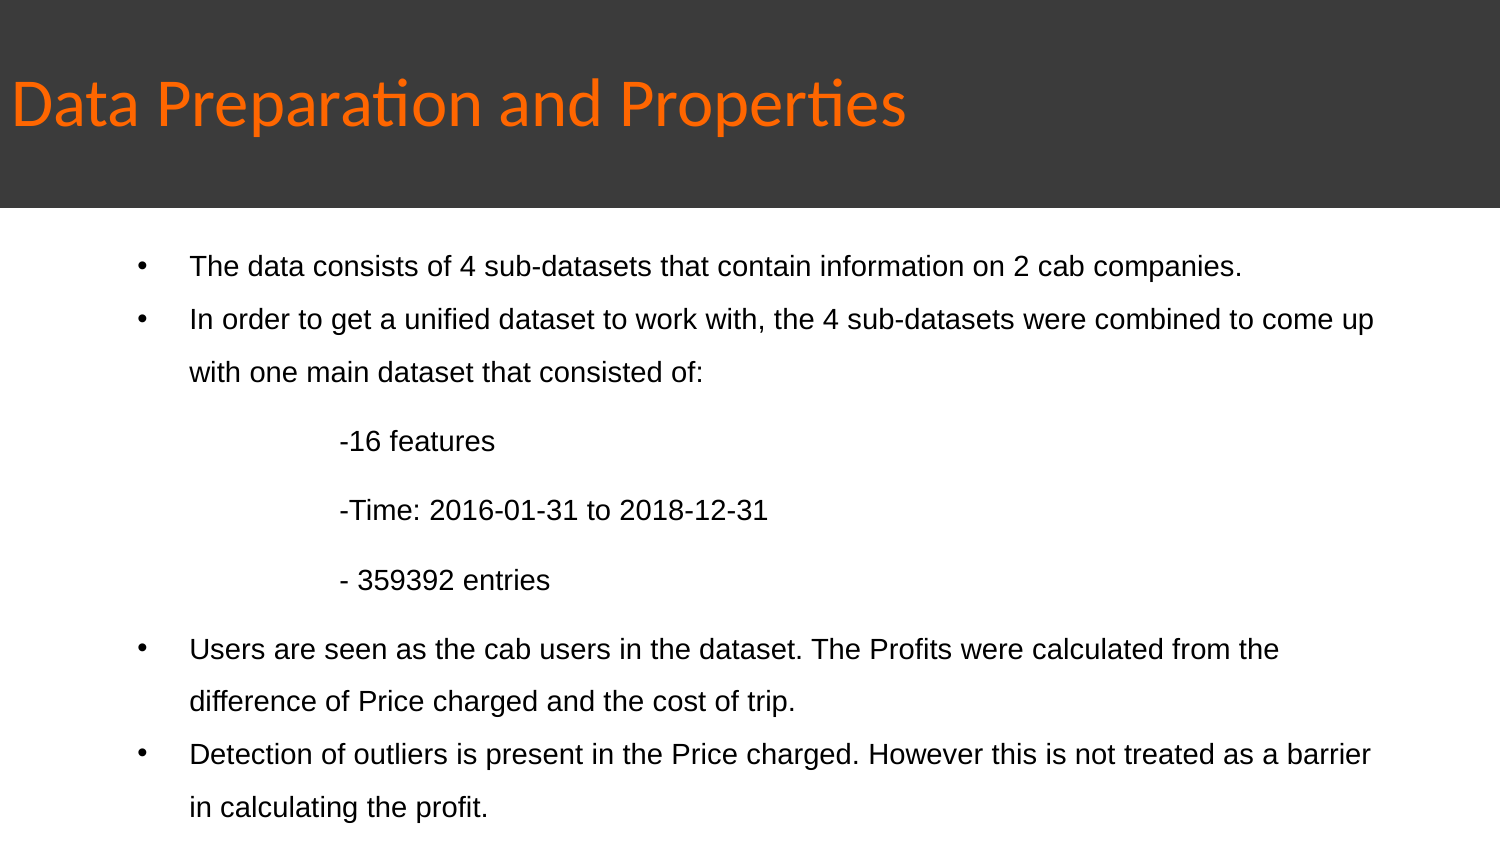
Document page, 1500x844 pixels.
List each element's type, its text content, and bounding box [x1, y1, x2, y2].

list The data consists of 4 sub-datasets that contain information on 2 cab companies. In order to get a unified dataset to work with, the 4 sub-datasets were combined to come up with one main dataset that consisted of: -16 features -Time: 2016-01-31 to 2018-12-31 - 359392 entries Users are seen as the cab users in the dataset. The Profits were calculated from the difference of Price charged and the cost of trip. Detection of outliers is present in the Price charged. However this is not treated as a barrier in calculating the profit. [103, 224, 1397, 832]
title Data Preparation and Properties [0, 0, 1500, 208]
